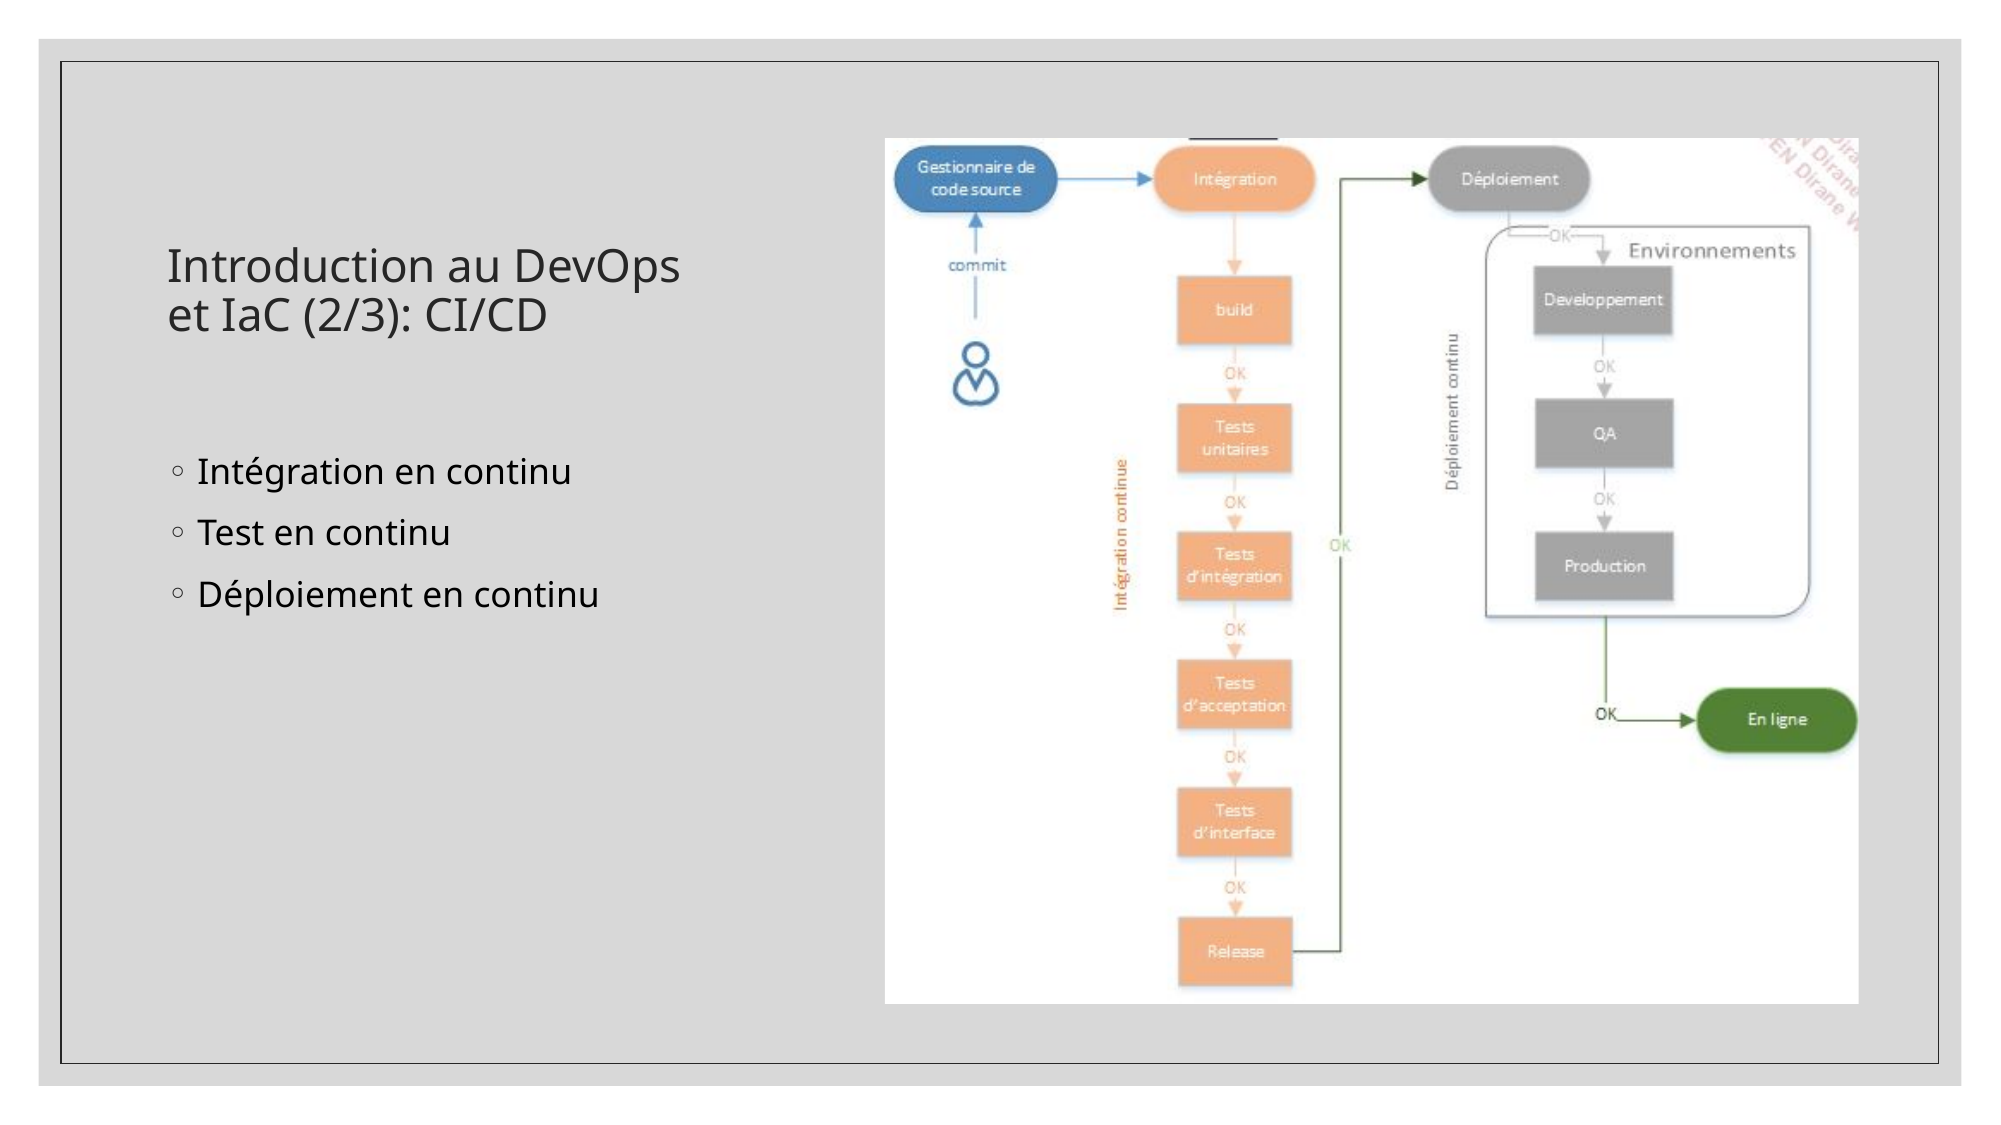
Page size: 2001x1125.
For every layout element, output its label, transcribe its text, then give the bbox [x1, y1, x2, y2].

list Intégration en continu Test en continu Déploiement en continu [152, 441, 717, 968]
picture [884, 137, 1859, 1004]
title Introduction au DevOps et IaC (2/3): CI/CD [152, 190, 717, 394]
